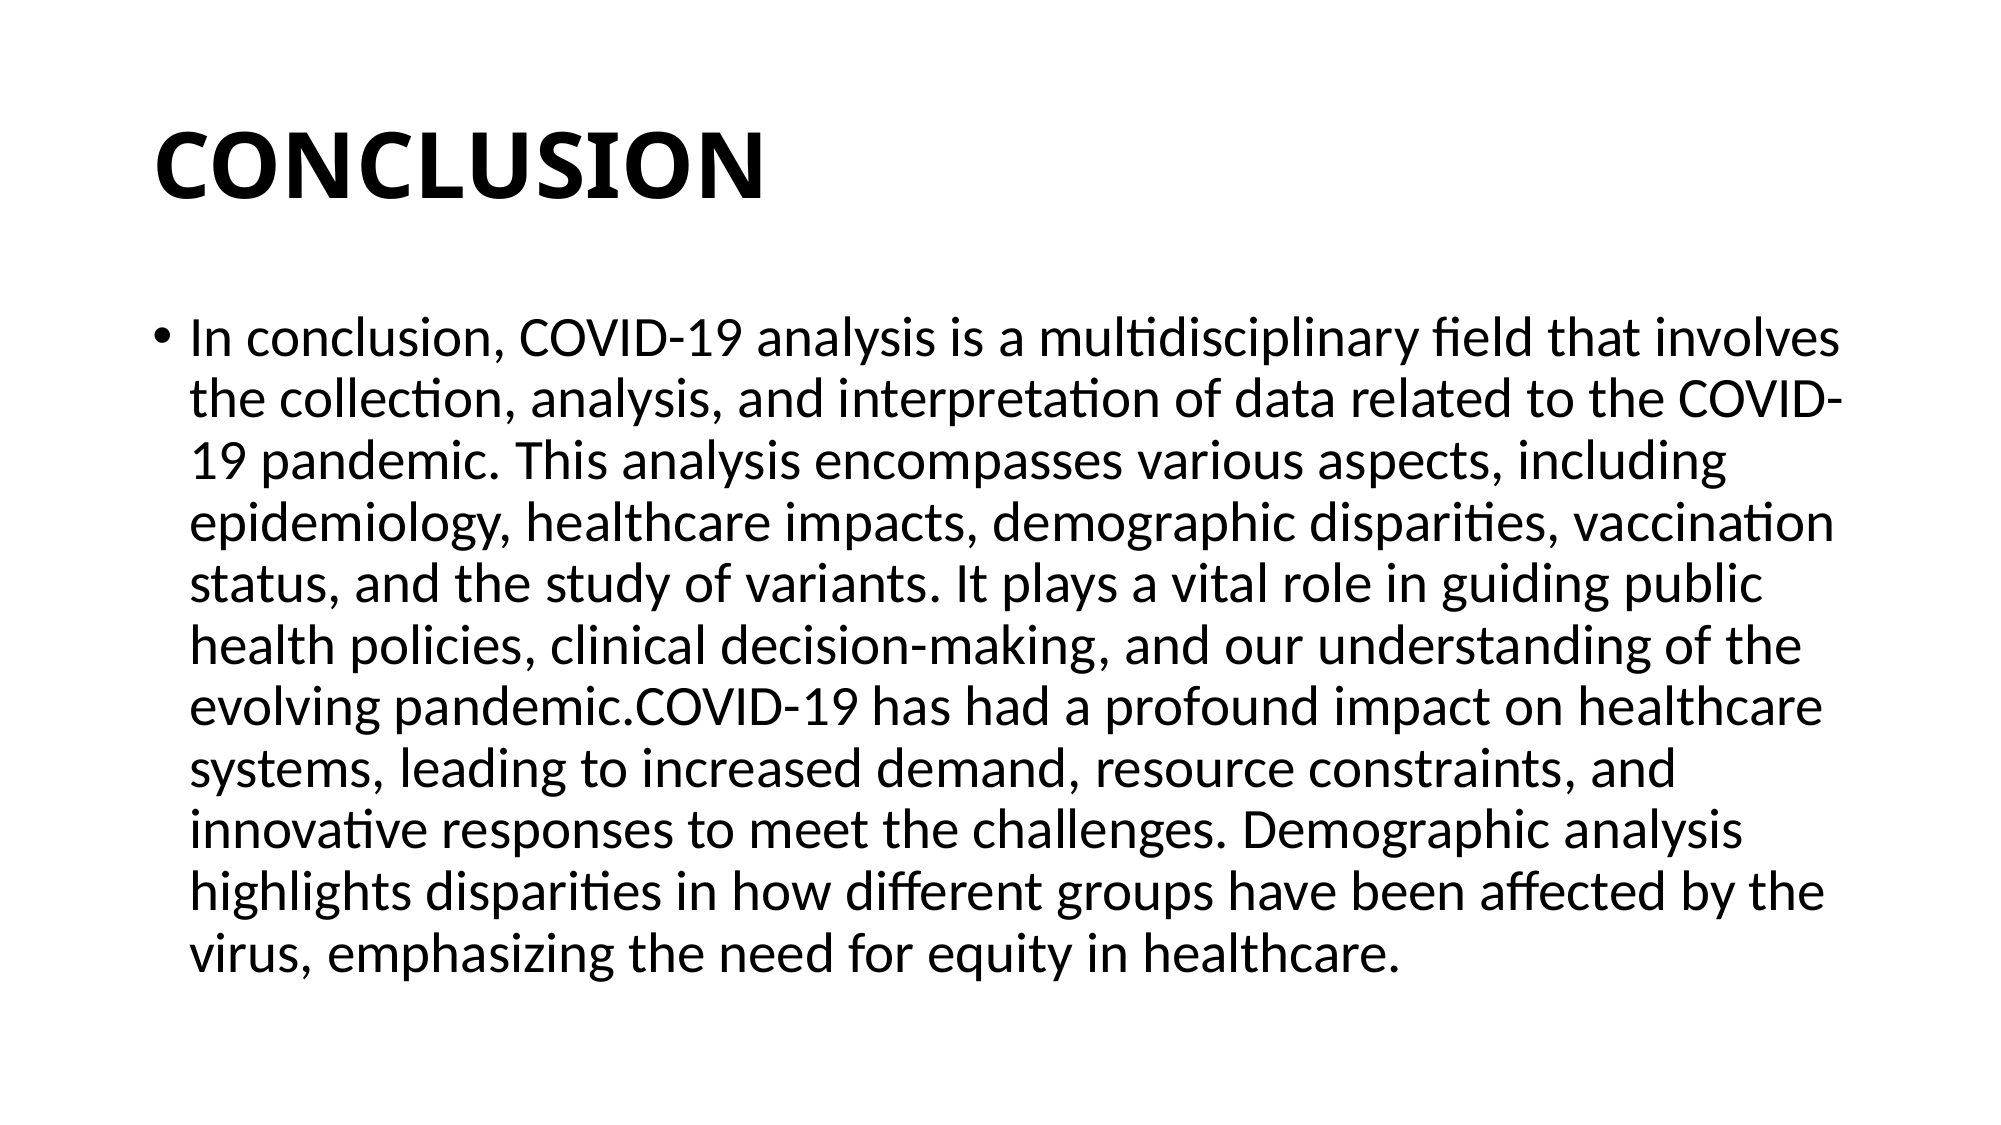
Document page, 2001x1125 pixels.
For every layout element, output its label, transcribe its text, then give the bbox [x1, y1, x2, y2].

list In conclusion, COVID-19 analysis is a multidisciplinary field that involves the collection, analysis, and interpretation of data related to the COVID-19 pandemic. This analysis encompasses various aspects, including epidemiology, healthcare impacts, demographic disparities, vaccination status, and the study of variants. It plays a vital role in guiding public health policies, clinical decision-making, and our understanding of the evolving pandemic.COVID-19 has had a profound impact on healthcare systems, leading to increased demand, resource constraints, and innovative responses to meet the challenges. Demographic analysis highlights disparities in how different groups have been affected by the virus, emphasizing the need for equity in healthcare. [137, 299, 1863, 1014]
title CONCLUSION [137, 59, 1863, 278]
